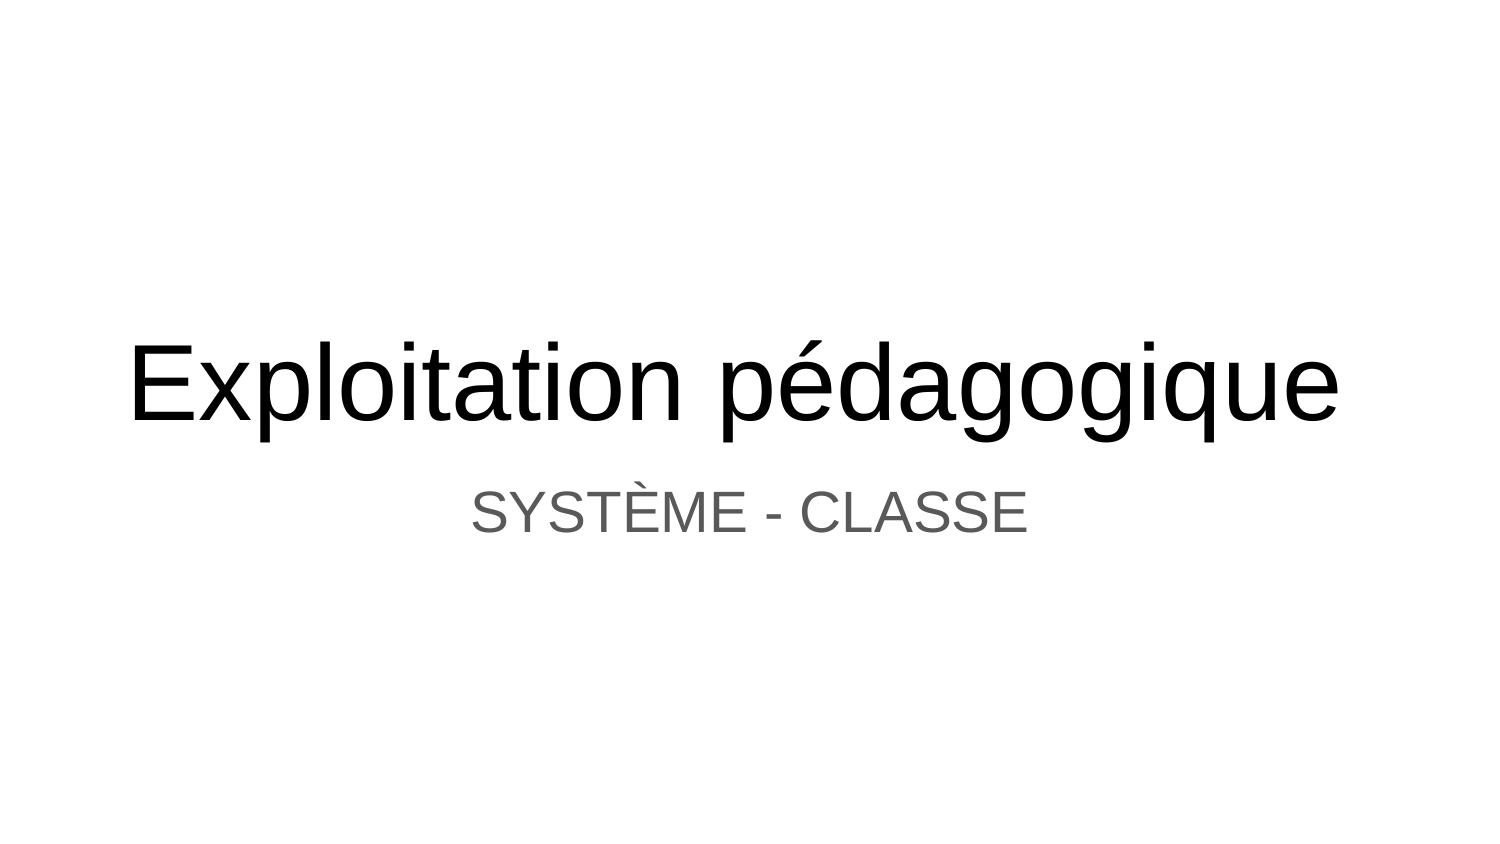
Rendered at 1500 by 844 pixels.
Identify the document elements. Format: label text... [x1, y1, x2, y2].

subtitle SYSTÈME - CLASSE [51, 464, 1449, 595]
title Exploitation pédagogique [51, 122, 1449, 459]
